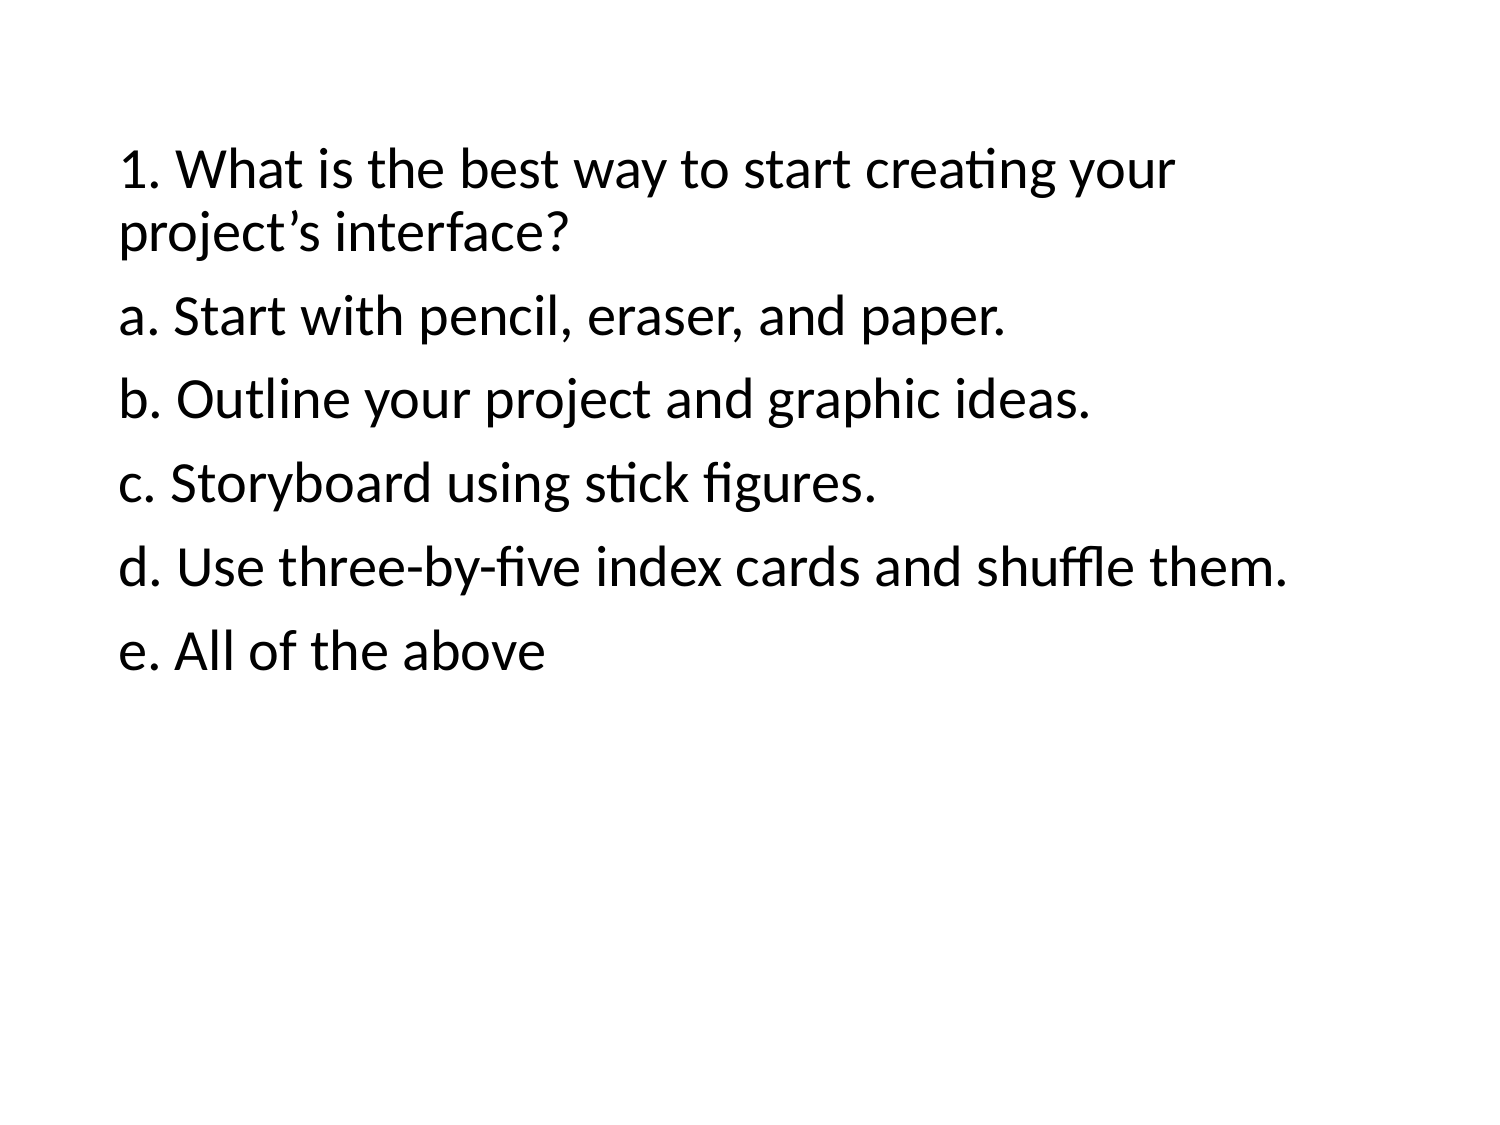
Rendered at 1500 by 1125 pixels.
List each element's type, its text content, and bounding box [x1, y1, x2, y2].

list 1. What is the best way to start creating your project’s interface? a. Start with pencil, eraser, and paper. b. Outline your project and graphic ideas. c. Storyboard using stick figures. d. Use three-by-five index cards and shuffle them. e. All of the above [103, 130, 1397, 1014]
